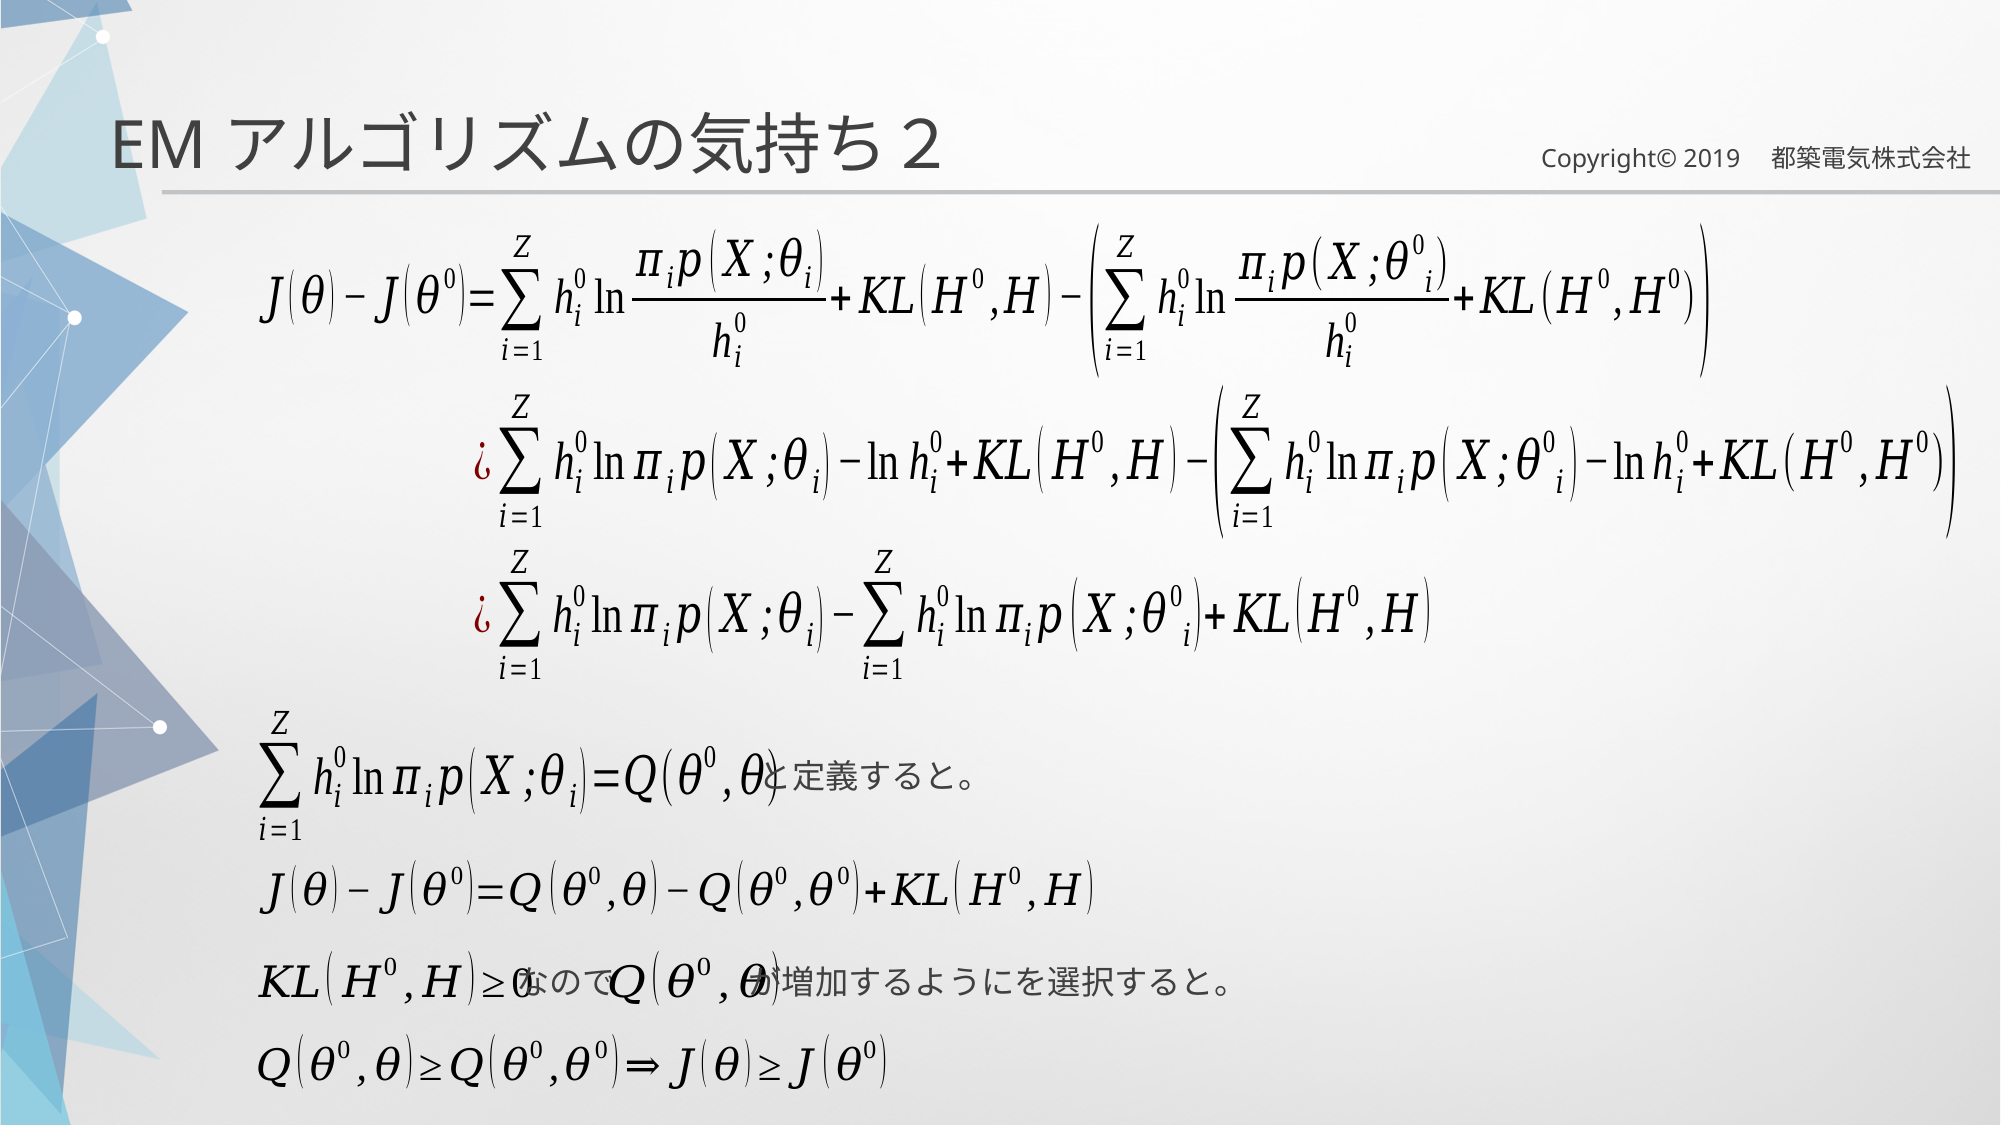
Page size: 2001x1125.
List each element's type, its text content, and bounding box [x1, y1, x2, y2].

text_box と定義すると。 [744, 748, 1007, 803]
text_box なので [501, 953, 632, 1009]
text_box EMアルゴリズムの気持ち２ [95, 94, 971, 190]
picture [0, 0, 2001, 1125]
